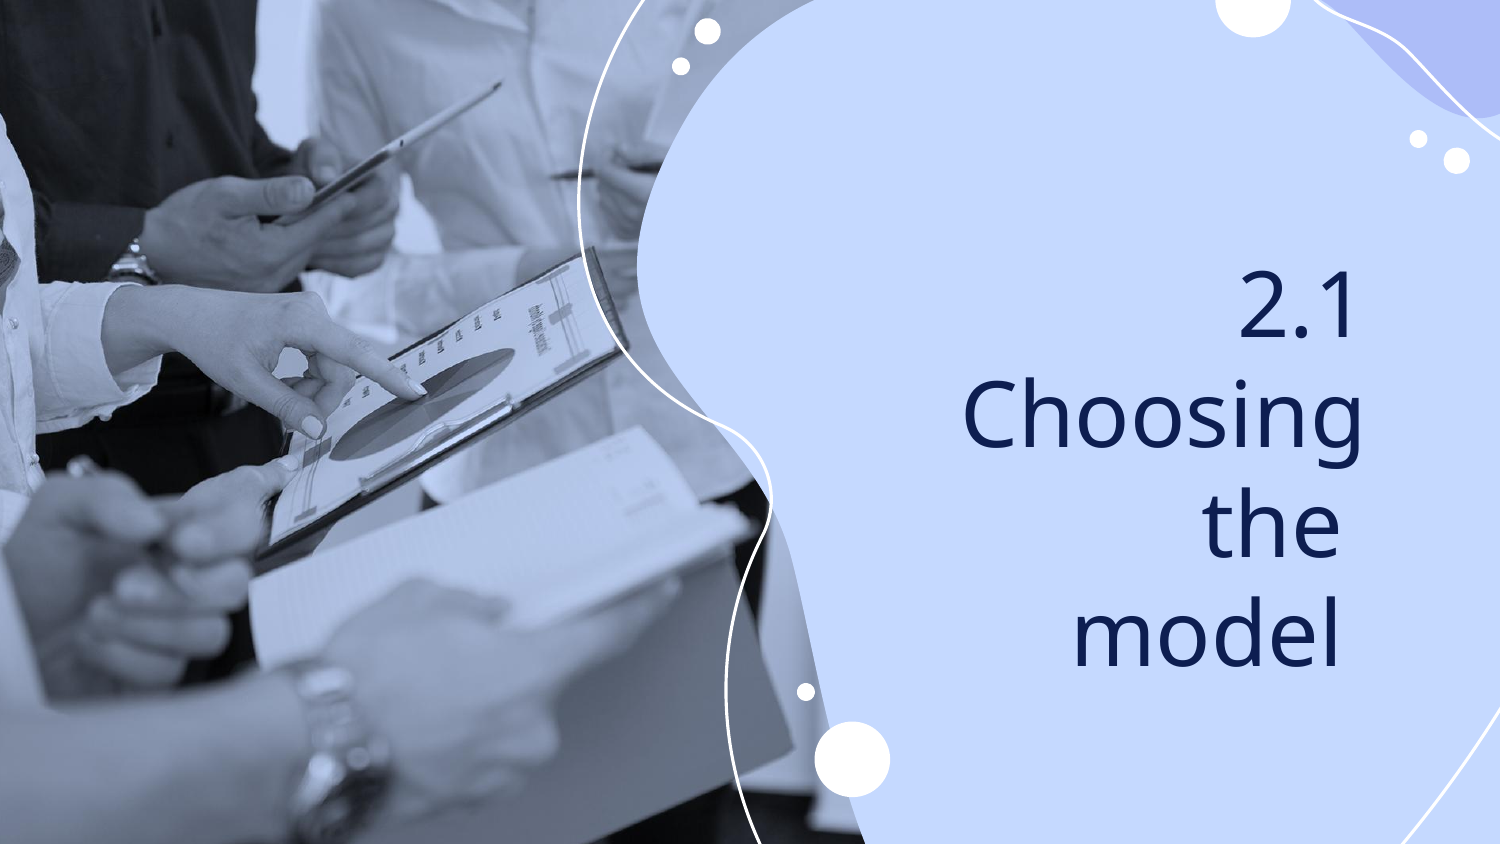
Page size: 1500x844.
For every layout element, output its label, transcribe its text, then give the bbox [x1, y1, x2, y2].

picture [0, 0, 980, 844]
text_box [984, 446, 1451, 518]
title 2.1 Choosing the model [984, 230, 1382, 446]
text_box [980, 0, 1500, 844]
